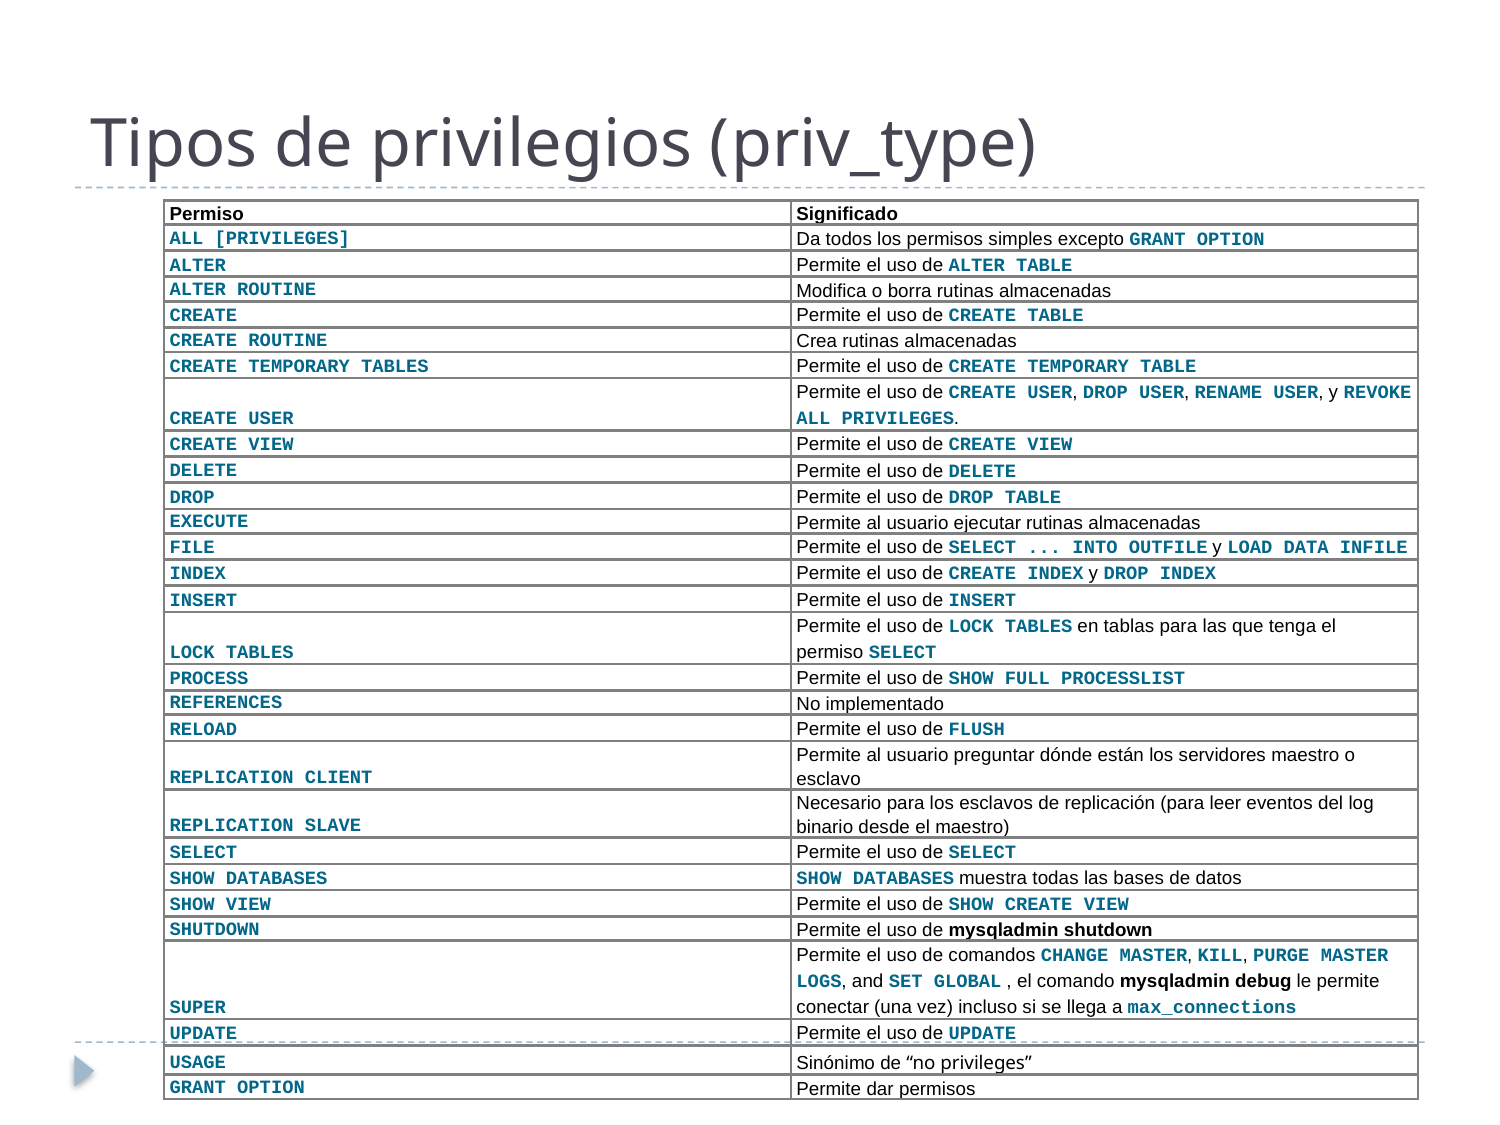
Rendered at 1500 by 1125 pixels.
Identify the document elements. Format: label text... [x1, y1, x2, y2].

table_cell FILE [165, 535, 790, 558]
table_cell REPLICATION SLAVE [165, 791, 790, 836]
table_cell Permite al usuario preguntar dónde están los servidores maestro o esclavo [792, 742, 1417, 788]
table_cell EXECUTE [165, 510, 790, 532]
table_cell CREATE [165, 303, 790, 326]
table_cell Permite el uso de SELECT ... INTO OUTFILE y LOAD DATA INFILE [792, 535, 1417, 558]
table_cell Permite el uso de CREATE INDEX y DROP INDEX [792, 561, 1417, 584]
table_cell Permite el uso de FLUSH [792, 716, 1417, 740]
table_cell Da todos los permisos simples excepto GRANT OPTION [792, 226, 1417, 249]
table_cell REFERENCES [165, 692, 790, 713]
table_cell Modifica o borra rutinas almacenadas [792, 278, 1417, 300]
table_cell ALTER ROUTINE [165, 278, 790, 300]
table_cell Permite dar permisos [792, 1076, 1417, 1098]
table_header Permiso [165, 202, 790, 223]
table_header Significado [792, 202, 1417, 223]
table_cell REPLICATION CLIENT [165, 742, 790, 788]
table_cell SHUTDOWN [165, 918, 790, 939]
table_cell SUPER [165, 942, 790, 1018]
table_cell Permite el uso de CREATE TEMPORARY TABLE [792, 353, 1417, 377]
table_cell DELETE [165, 458, 790, 481]
table_cell LOCK TABLES [165, 613, 790, 663]
table_cell Necesario para los esclavos de replicación (para leer eventos del log binario desde el maestro) [792, 791, 1417, 836]
table_cell SHOW DATABASES [165, 865, 790, 889]
table_cell CREATE USER [165, 379, 790, 429]
table_cell No implementado [792, 692, 1417, 713]
table_cell Sinónimo de “no privileges” [792, 1047, 1417, 1073]
table_cell Permite el uso de SHOW FULL PROCESSLIST [792, 665, 1417, 689]
table_cell ALL [PRIVILEGES] [165, 226, 790, 249]
table_cell DROP [165, 484, 790, 508]
table_cell RELOAD [165, 716, 790, 740]
table_cell Permite el uso de INSERT [792, 587, 1417, 611]
table_cell SHOW VIEW [165, 891, 790, 915]
table_cell Permite el uso de comandos CHANGE MASTER, KILL, PURGE MASTER LOGS, and SET GLOBAL , el comando mysqladmin debug le permite conectar (una vez) incluso si se llega a max_connections [792, 942, 1417, 1018]
table_cell Permite el uso de ALTER TABLE [792, 252, 1417, 275]
table_cell Permite el uso de SHOW CREATE VIEW [792, 891, 1417, 915]
table_cell INDEX [165, 561, 790, 584]
table_cell Permite el uso de LOCK TABLES en tablas para las que tenga el permiso SELECT [792, 613, 1417, 663]
table_cell ALTER [165, 252, 790, 275]
table_cell Permite el uso de CREATE VIEW [792, 432, 1417, 455]
table_cell SELECT [165, 839, 790, 863]
table_cell Permite el uso de CREATE TABLE [792, 303, 1417, 326]
table_cell GRANT OPTION [165, 1076, 790, 1098]
table_cell CREATE VIEW [165, 432, 790, 455]
table_cell Permite al usuario ejecutar rutinas almacenadas [792, 510, 1417, 532]
table_cell Permite el uso de DROP TABLE [792, 484, 1417, 508]
table_cell Permite el uso de DELETE [792, 458, 1417, 481]
table_cell INSERT [165, 587, 790, 611]
table_cell Permite el uso de UPDATE [792, 1020, 1417, 1044]
table_cell USAGE [165, 1047, 790, 1073]
table_cell Permite el uso de SELECT [792, 839, 1417, 863]
table_cell UPDATE [165, 1020, 790, 1044]
table_cell CREATE TEMPORARY TABLES [165, 353, 790, 377]
title Tipos de privilegios (priv_type) [74, 24, 1426, 188]
table_cell Crea rutinas almacenadas [792, 329, 1417, 351]
table_cell Permite el uso de mysqladmin shutdown [792, 918, 1417, 939]
table_cell Permite el uso de CREATE USER, DROP USER, RENAME USER, y REVOKE ALL PRIVILEGES. [792, 379, 1417, 429]
table_cell SHOW DATABASES muestra todas las bases de datos [792, 865, 1417, 889]
table_cell PROCESS [165, 665, 790, 689]
table_cell CREATE ROUTINE [165, 329, 790, 351]
